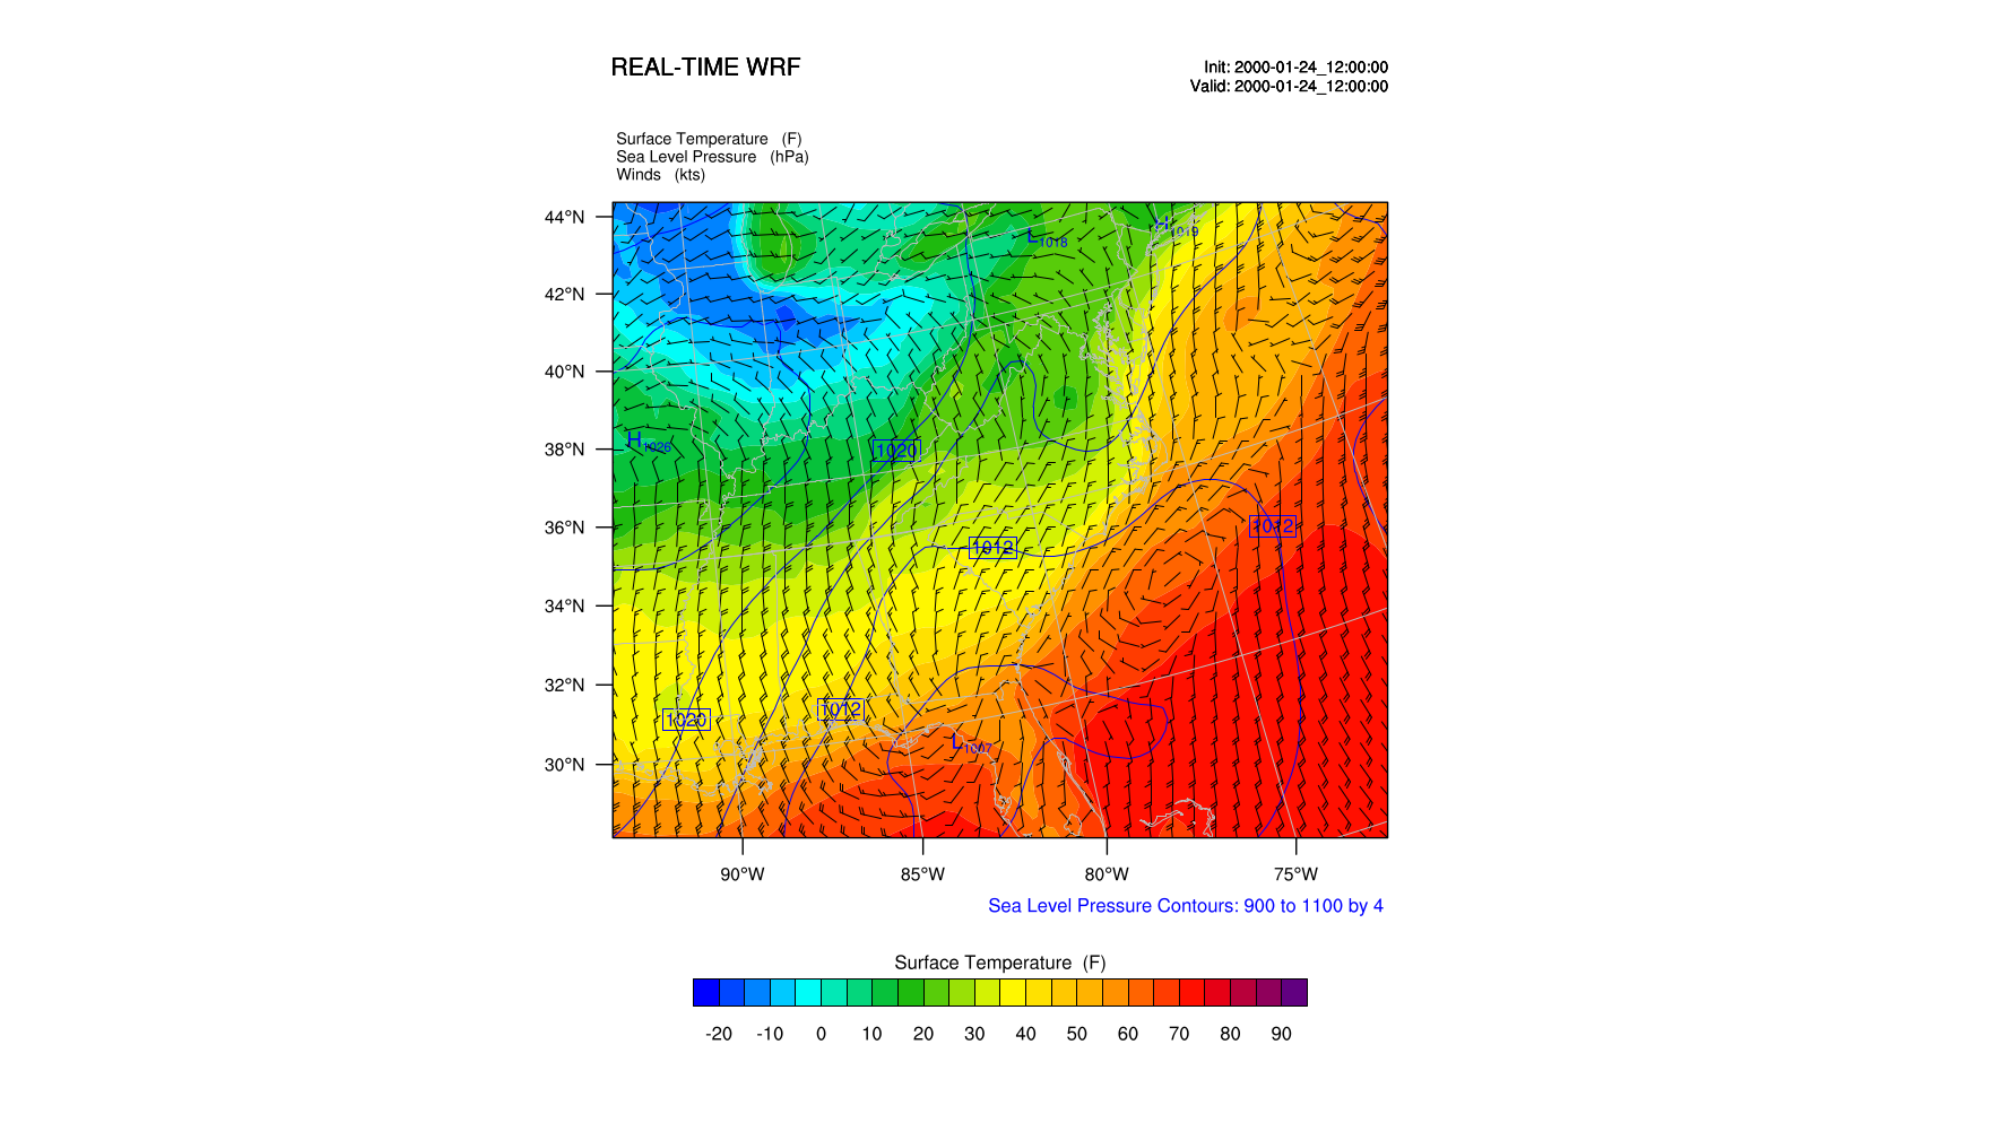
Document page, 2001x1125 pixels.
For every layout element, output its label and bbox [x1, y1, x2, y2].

list [486, 40, 1447, 1053]
